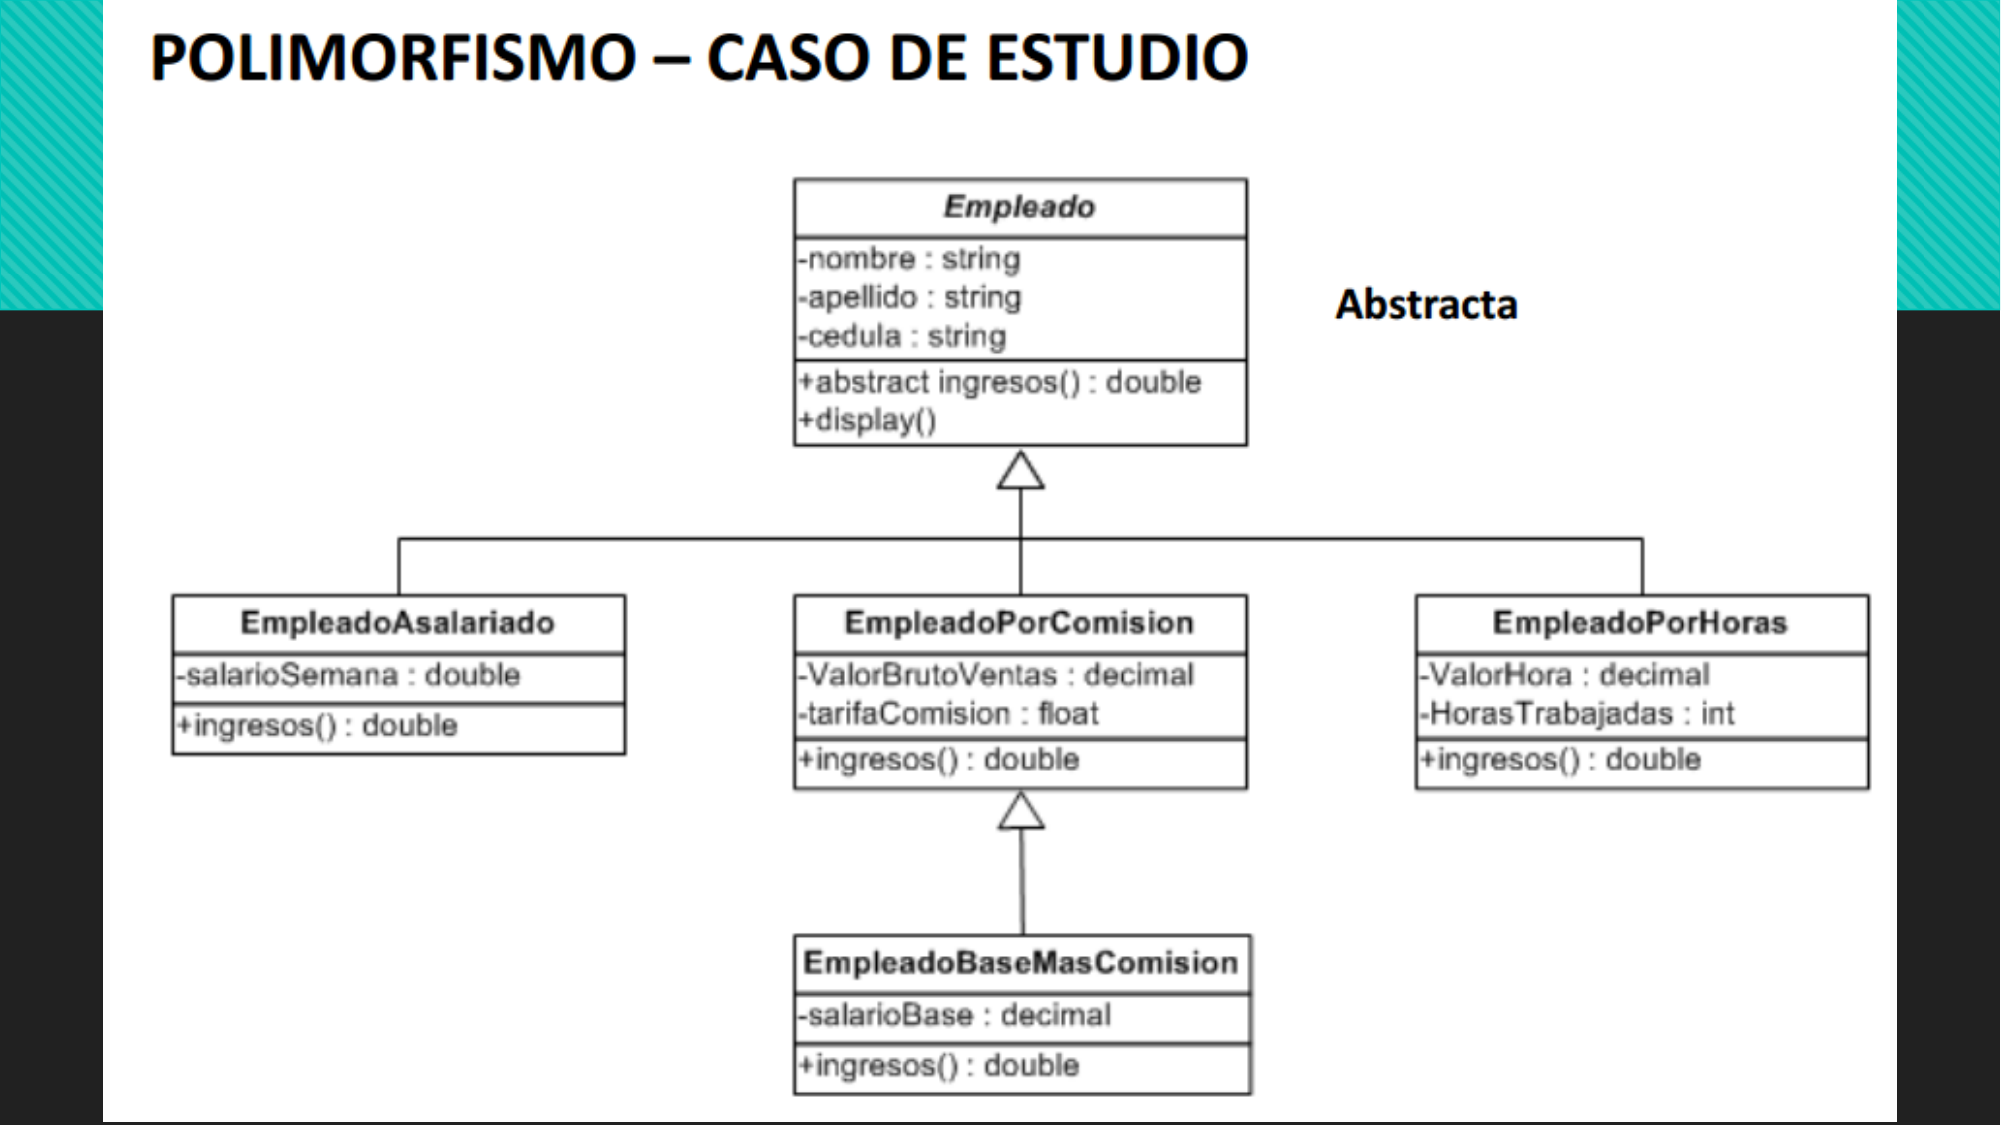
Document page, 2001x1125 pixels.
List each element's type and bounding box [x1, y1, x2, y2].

picture [103, 0, 1897, 1122]
